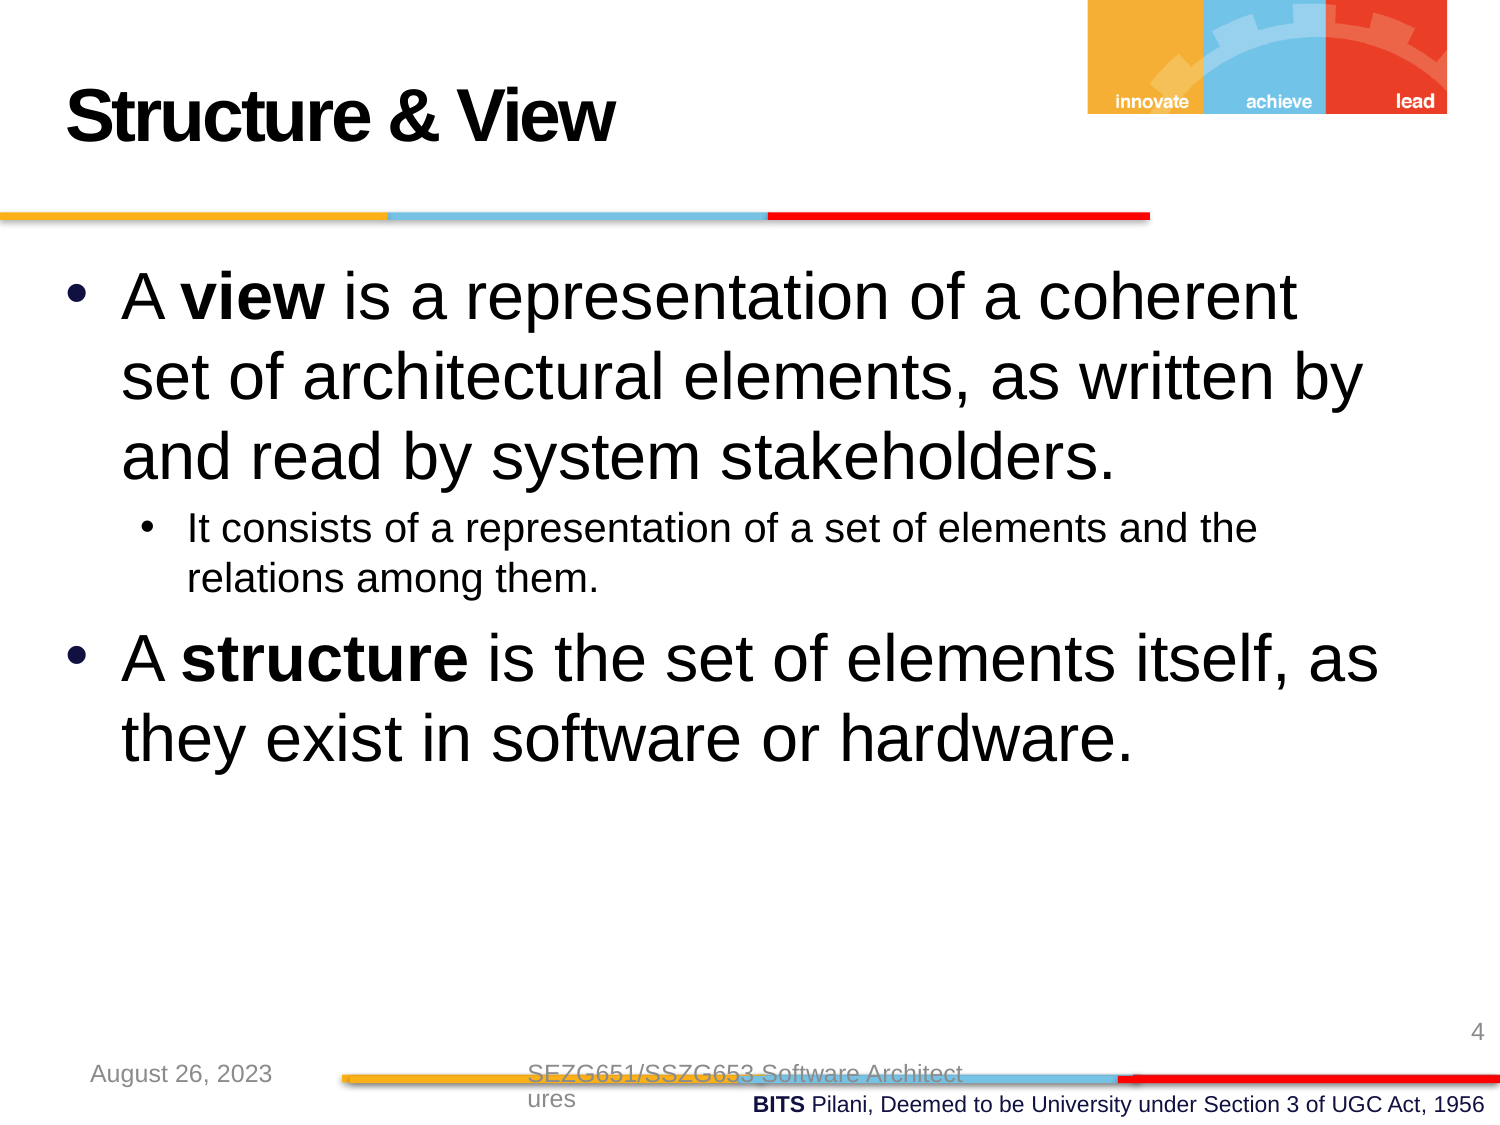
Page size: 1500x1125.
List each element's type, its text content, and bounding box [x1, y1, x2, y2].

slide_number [75, 1042, 425, 1103]
list A view is a representation of a coherent set of architectural elements, as written by and read by system stakeholders. It consists of a representation of a set of elements and the relations among them. A structure is the set of elements itself, as they exist in software or hardware. [50, 245, 1400, 988]
slide_number 4 [1149, 1000, 1500, 1061]
list Structure & View [50, 24, 1088, 213]
footer SEZG651/SSZG653 Software Architectures [512, 1042, 988, 1103]
picture [1087, 0, 1448, 114]
